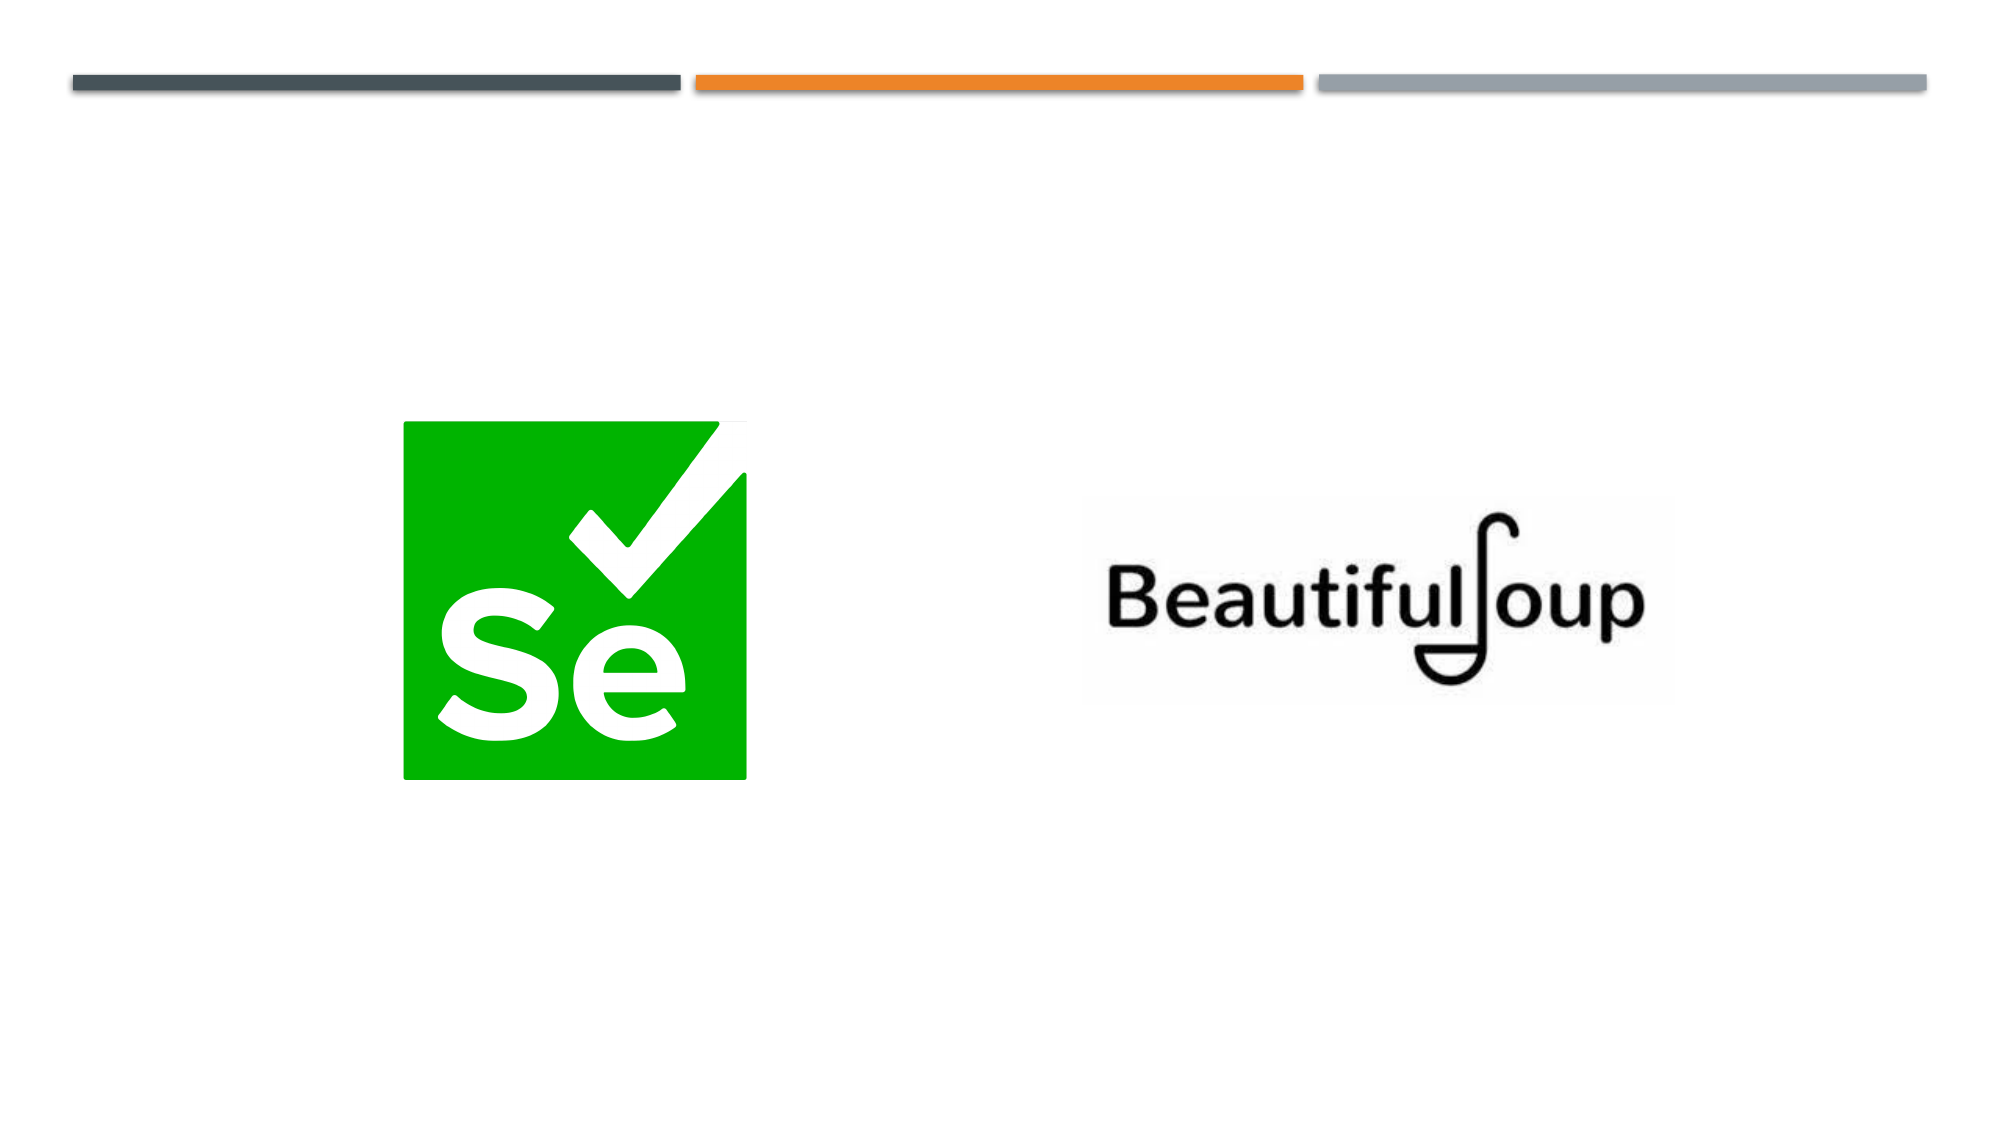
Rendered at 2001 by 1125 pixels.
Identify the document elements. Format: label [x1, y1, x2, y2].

picture [403, 421, 747, 780]
picture [1082, 496, 1676, 705]
